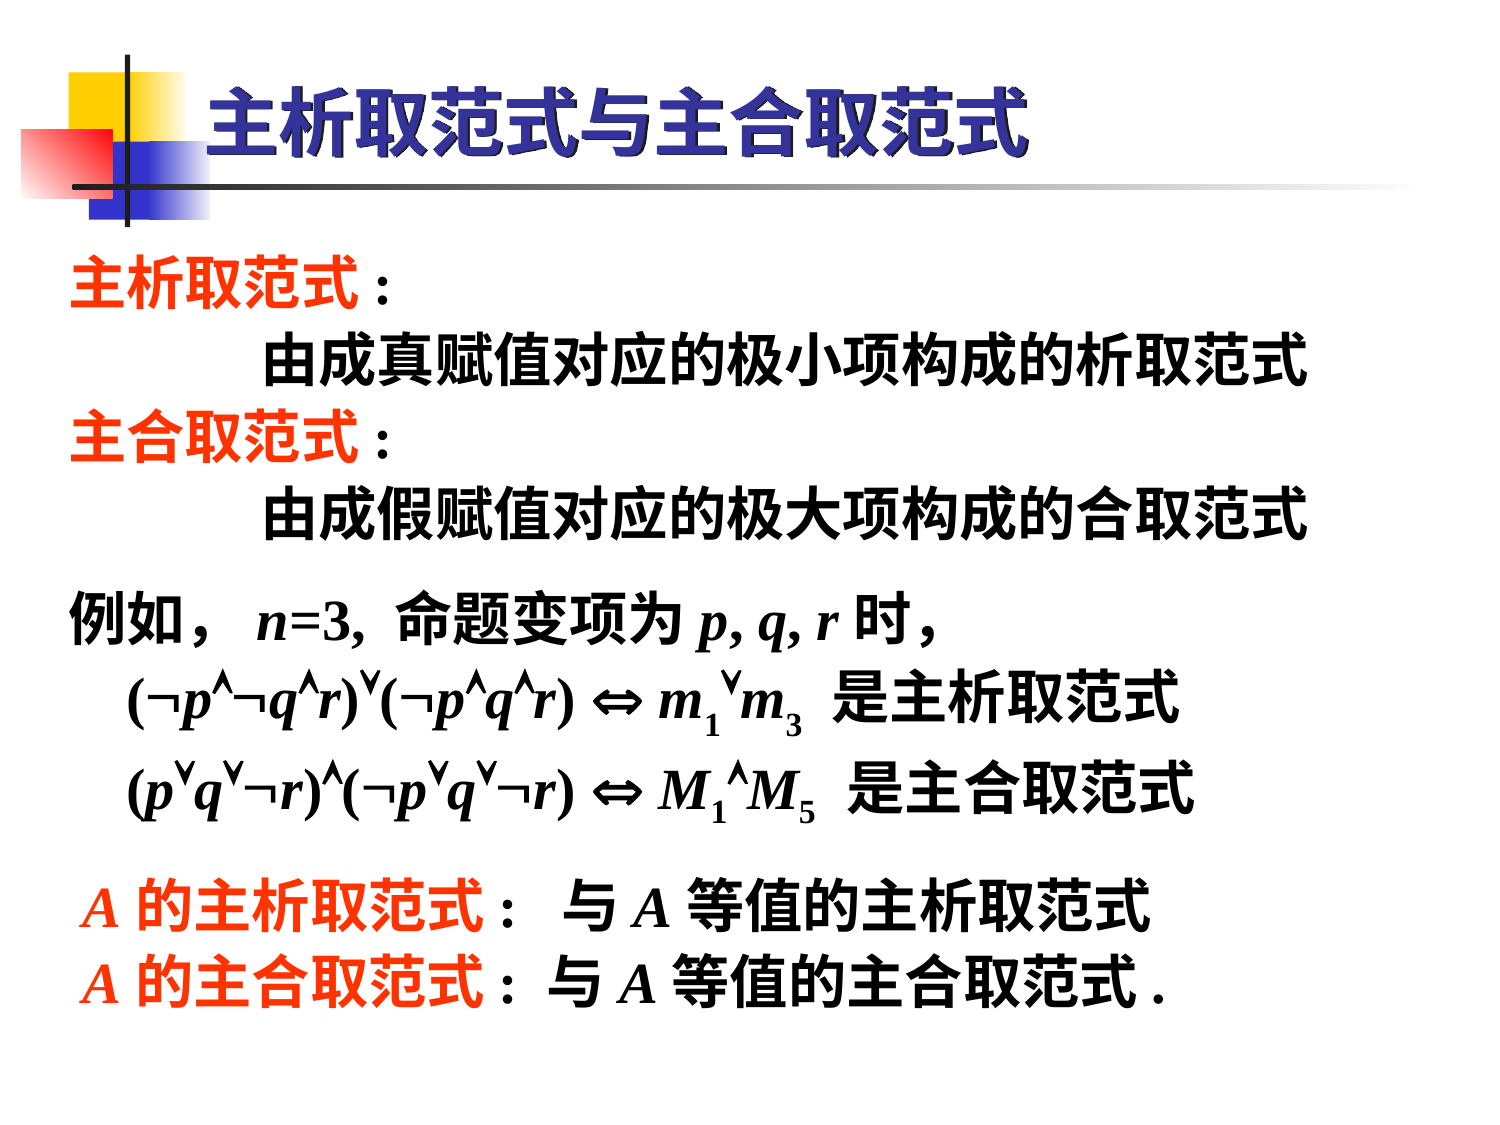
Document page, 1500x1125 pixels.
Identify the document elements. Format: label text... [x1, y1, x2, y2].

list 主析取范式: 由成真赋值对应的极小项构成的析取范式 主合取范式: 由成假赋值对应的极大项构成的合取范式 例如，n=3, 命题变项为p, q, r时， (pqr)(pqr)  m1m3 是主析取范式 (pqr)(pqr)  M1M5 是主合取范式 A的主析取范式: 与A等值的主析取范式 A的主合取范式: 与A等值的主合取范式. [53, 231, 1447, 1094]
title 主析取范式与主合取范式 [188, 11, 1468, 173]
